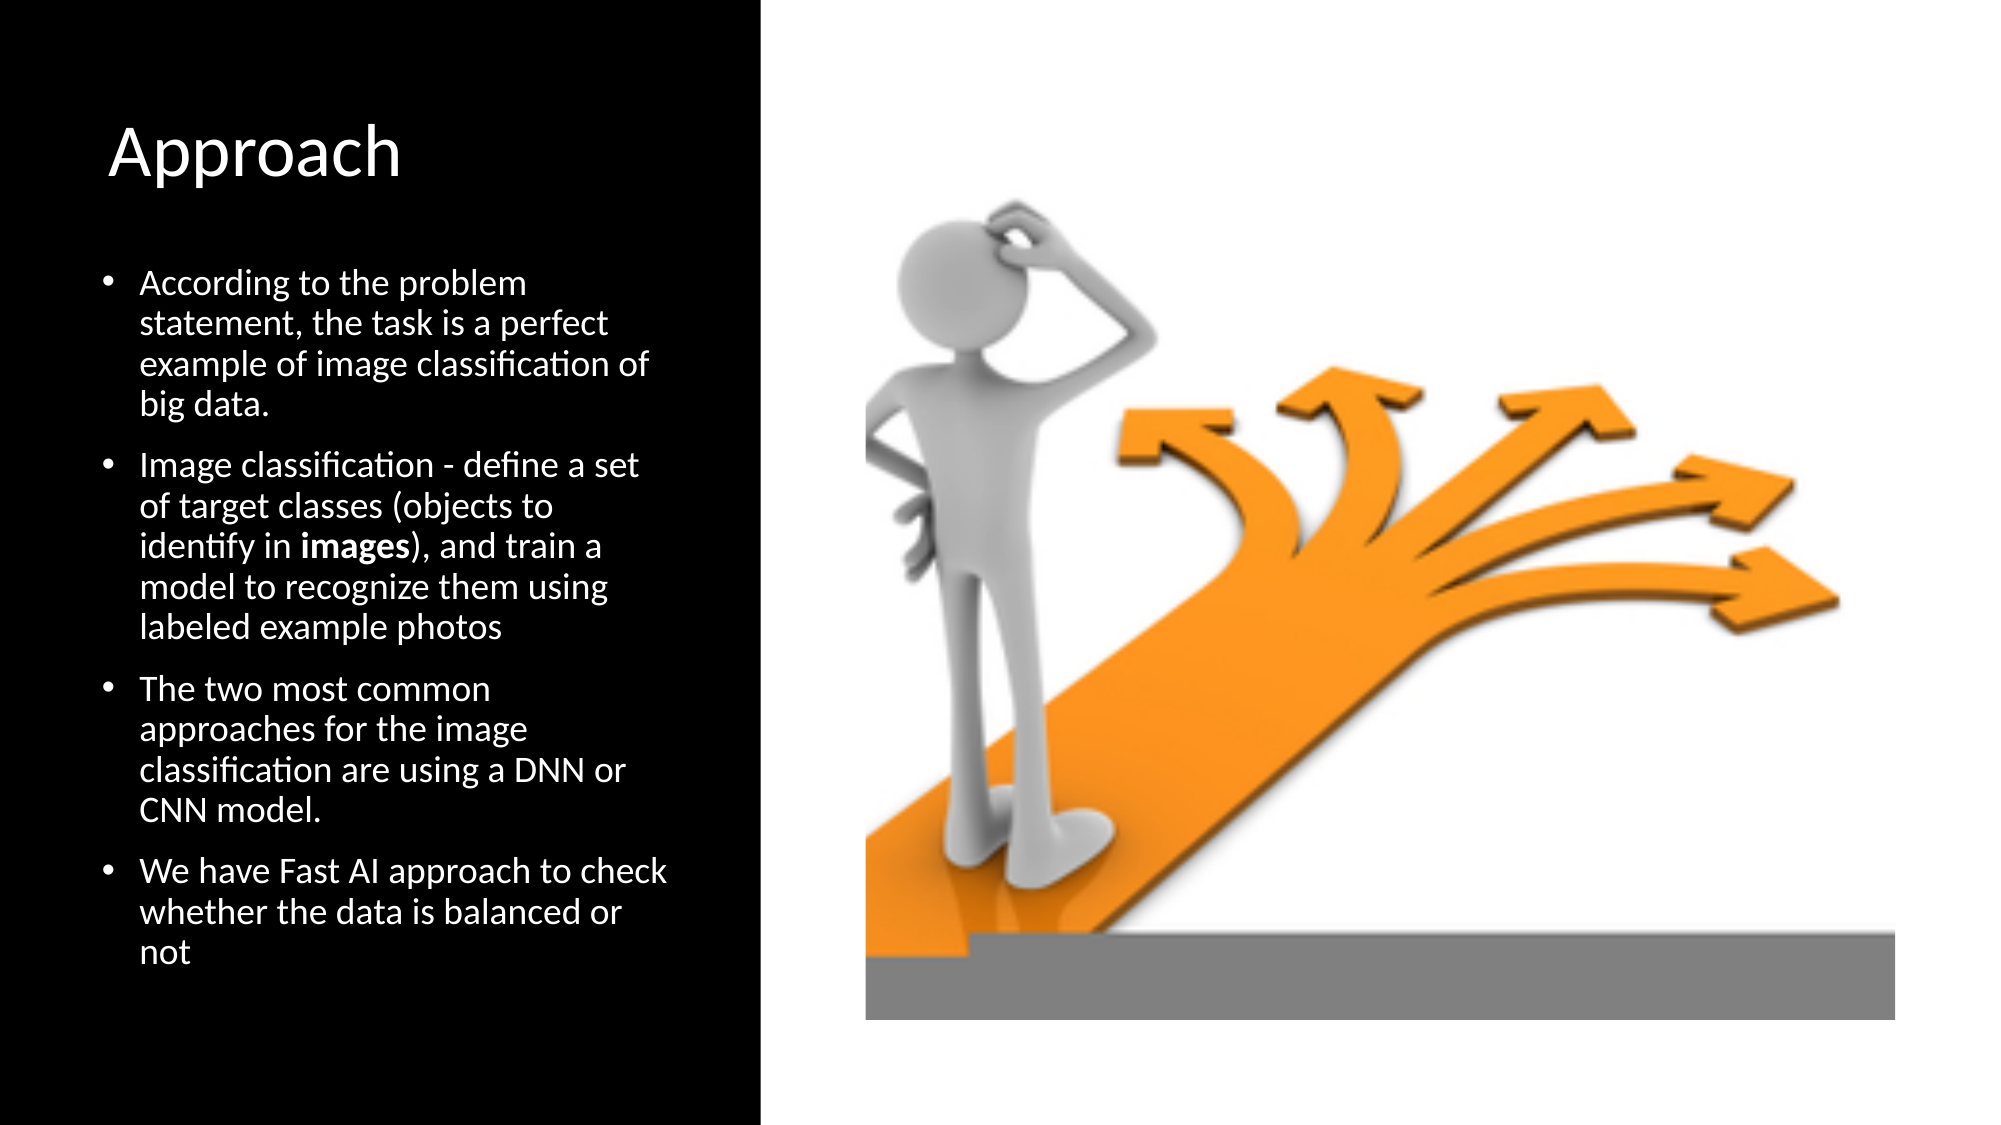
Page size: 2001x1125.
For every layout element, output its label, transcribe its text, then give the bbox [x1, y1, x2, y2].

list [865, 104, 1895, 1020]
text_box [759, 0, 2000, 1125]
list According to the problem statement, the task is a perfect example of image classification of big data. Image classification - define a set of target classes (objects to identify in images), and train a model to recognize them using labeled example photos The two most common approaches for the image classification are using a DNN or CNN model. We have Fast AI approach to check whether the data is balanced or not [86, 255, 689, 1054]
title Approach [93, 36, 696, 268]
